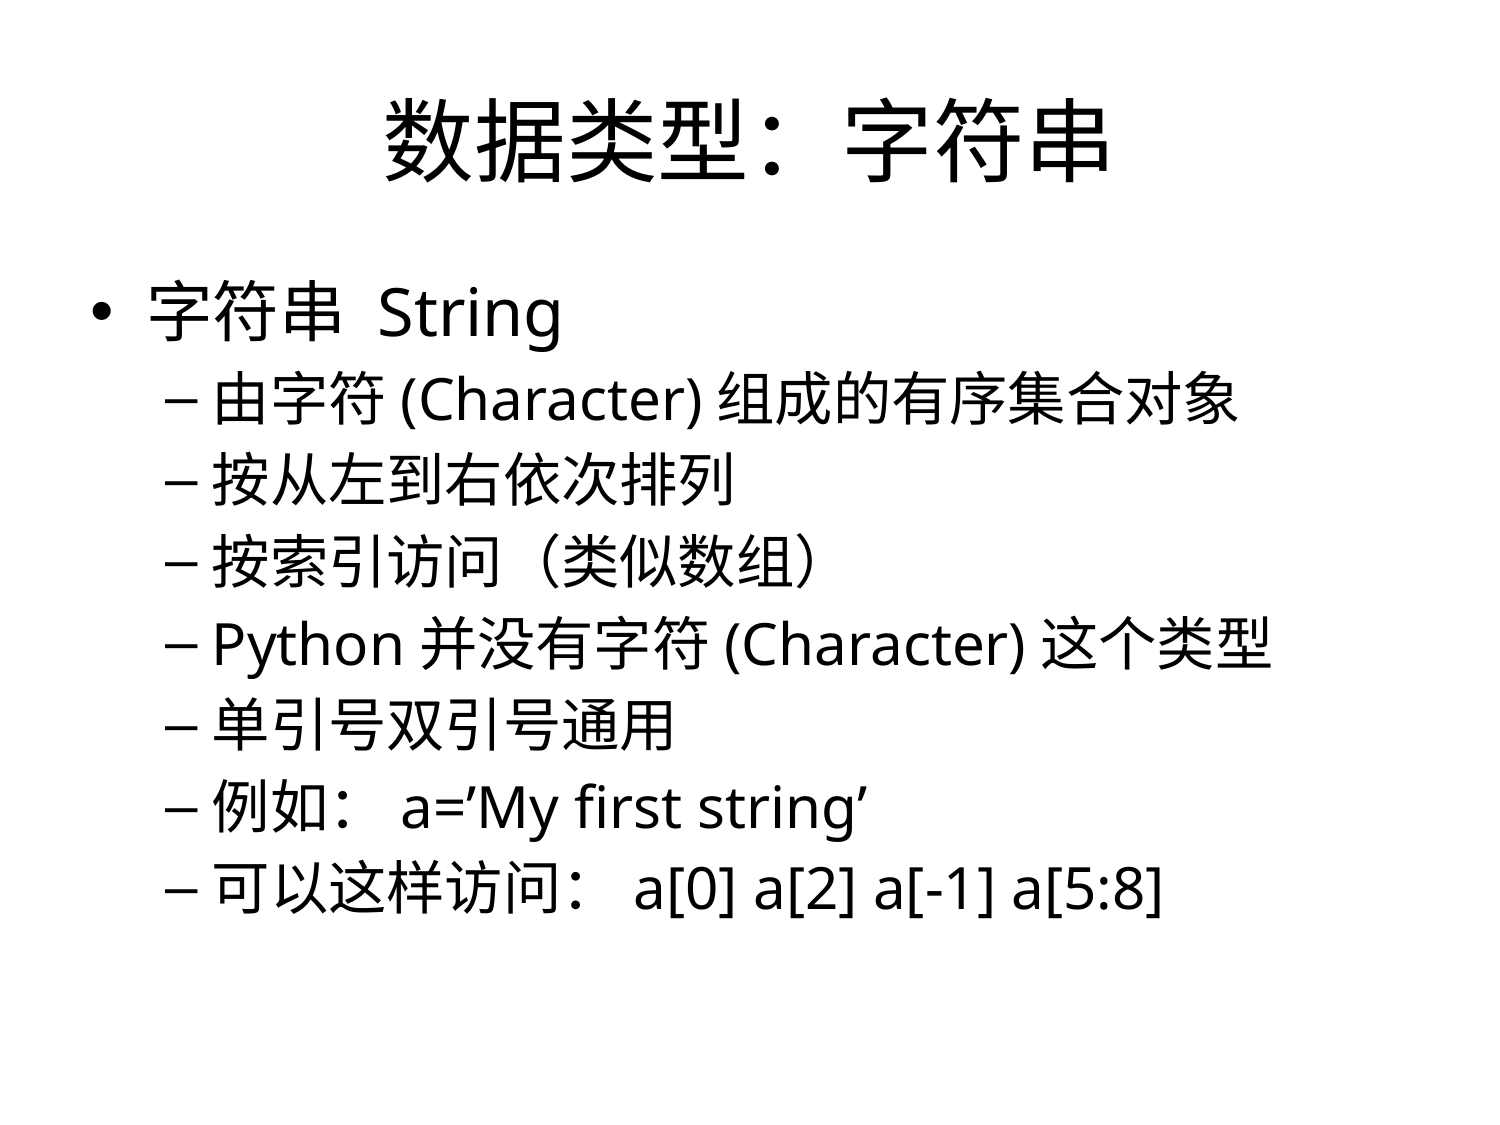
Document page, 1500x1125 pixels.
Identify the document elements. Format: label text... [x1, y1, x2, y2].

title 数据类型：字符串 [75, 45, 1425, 233]
list 字符串 String 由字符(Character)组成的有序集合对象 按从左到右依次排列 按索引访问（类似数组） Python并没有字符(Character)这个类型 单引号双引号通用 例如：a=’My first string’ 可以这样访问：a[0] a[2] a[-1] a[5:8] [75, 262, 1425, 1005]
